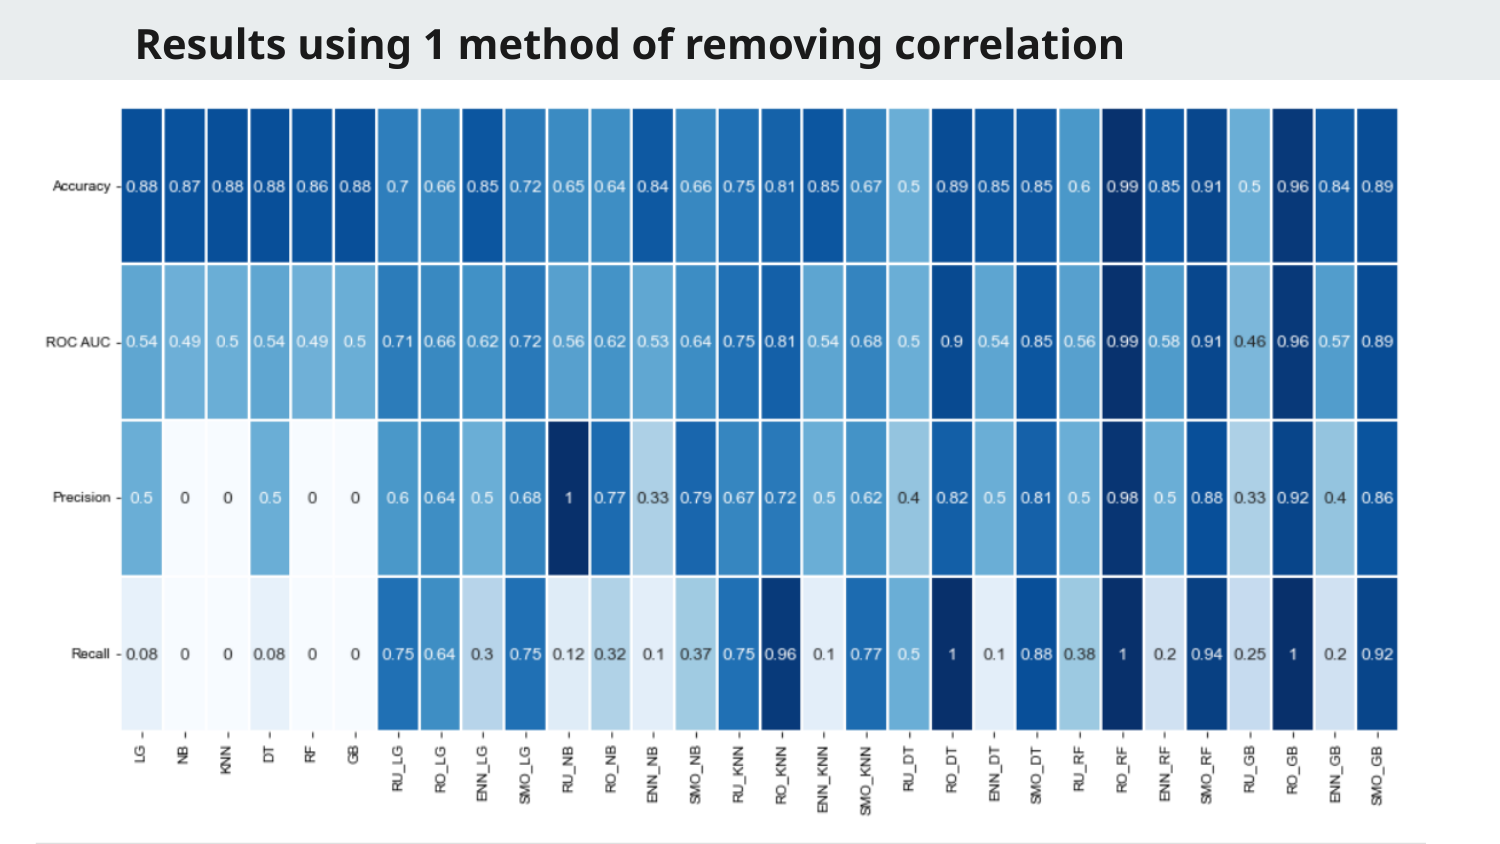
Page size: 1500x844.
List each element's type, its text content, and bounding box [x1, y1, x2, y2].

title Results using 1 method of removing correlation [119, 0, 1381, 88]
picture [20, 99, 1426, 844]
